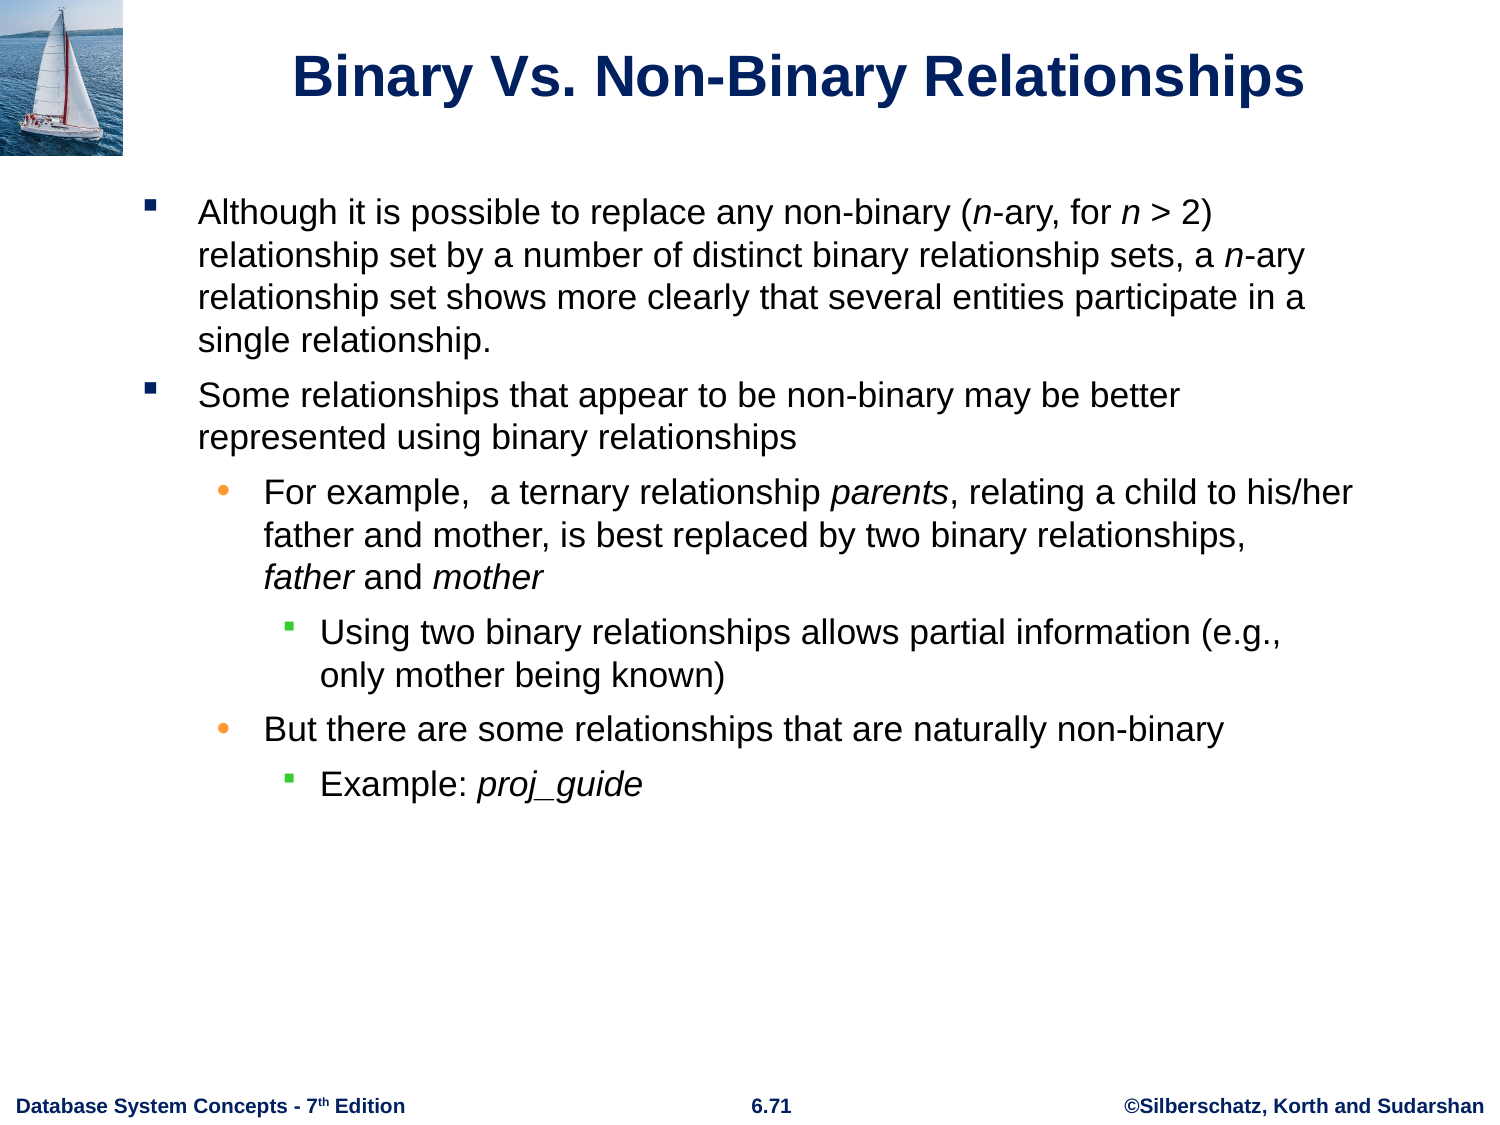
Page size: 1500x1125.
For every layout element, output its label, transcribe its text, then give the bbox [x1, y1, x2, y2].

list Although it is possible to replace any non-binary (n-ary, for n > 2) relationship set by a number of distinct binary relationship sets, a n-ary relationship set shows more clearly that several entities participate in a single relationship. Some relationships that appear to be non-binary may be better represented using binary relationships For example, a ternary relationship parents, relating a child to his/her father and mother, is best replaced by two binary relationships, father and mother Using two binary relationships allows partial information (e.g., only mother being known) But there are some relationships that are naturally non-binary Example: proj_guide [126, 181, 1369, 991]
title Binary Vs. Non-Binary Relationships [137, 15, 1463, 116]
picture [0, 0, 123, 156]
